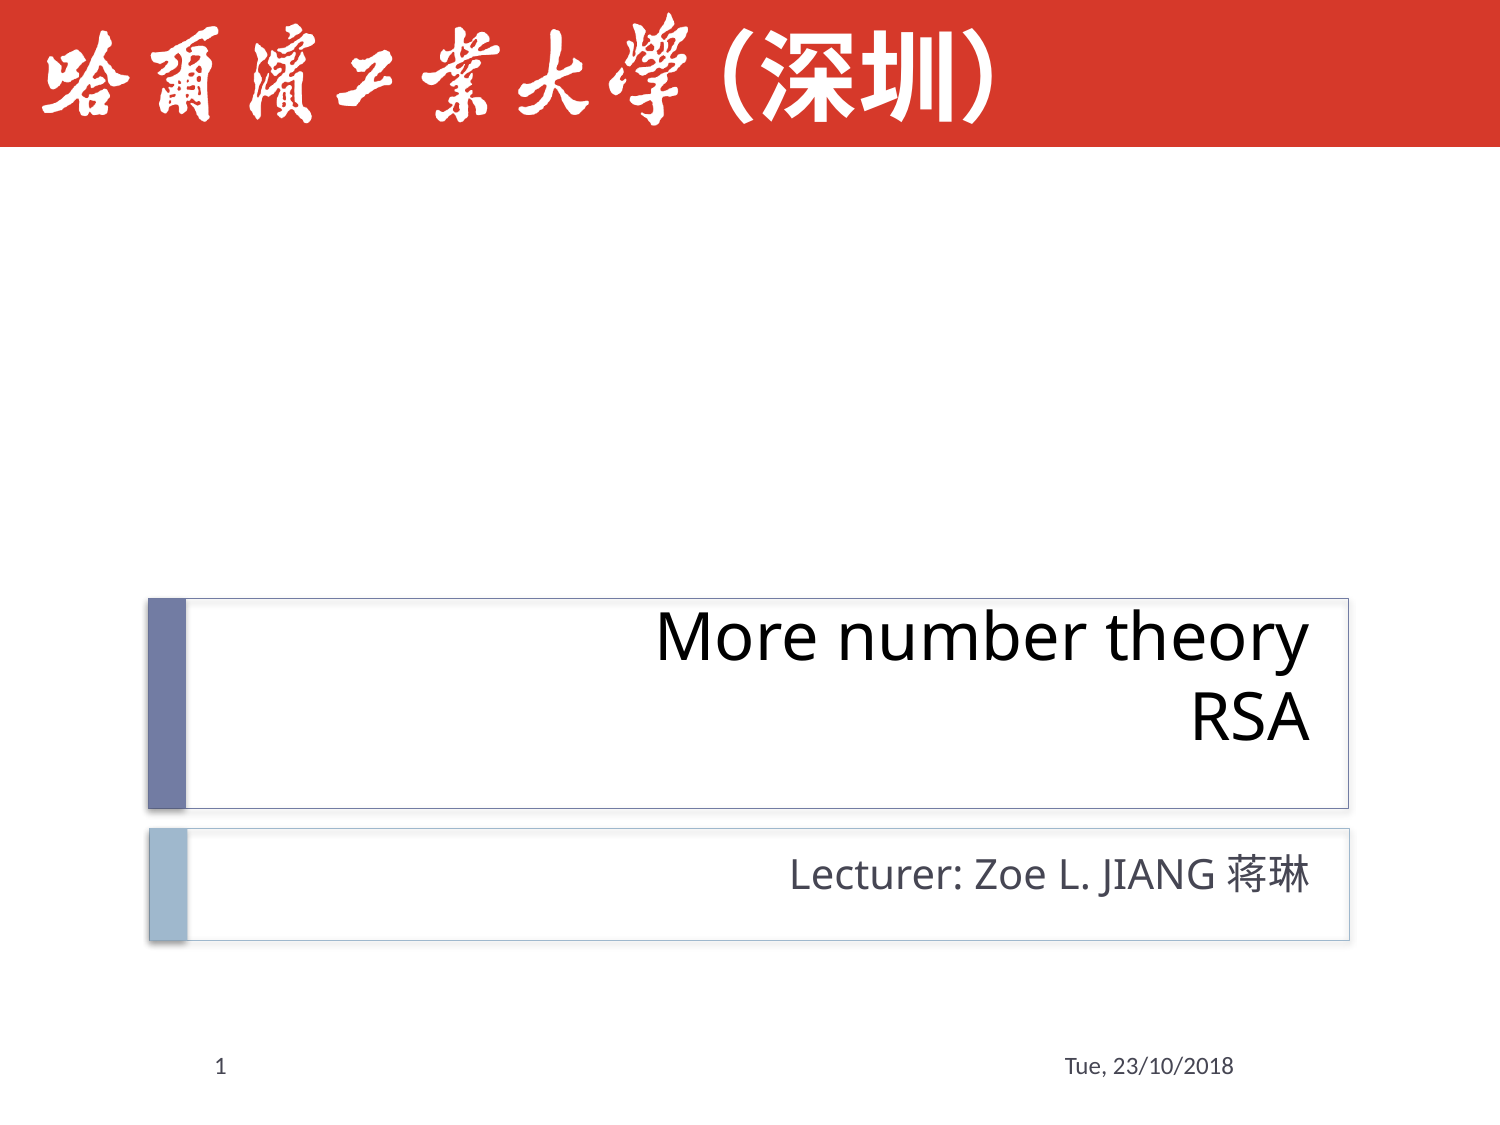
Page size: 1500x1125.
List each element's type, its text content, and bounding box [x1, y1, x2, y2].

text_box （深圳） [727, 7, 1078, 142]
subtitle Lecturer: Zoe L. JIANG蒋琳 [200, 840, 1325, 929]
text_box [0, 0, 9, 148]
title More number theory RSA [200, 585, 1325, 800]
picture [9, 0, 722, 148]
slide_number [1050, 1042, 1425, 1103]
text_box [722, 0, 1500, 148]
slide_number 1 [199, 1042, 400, 1103]
